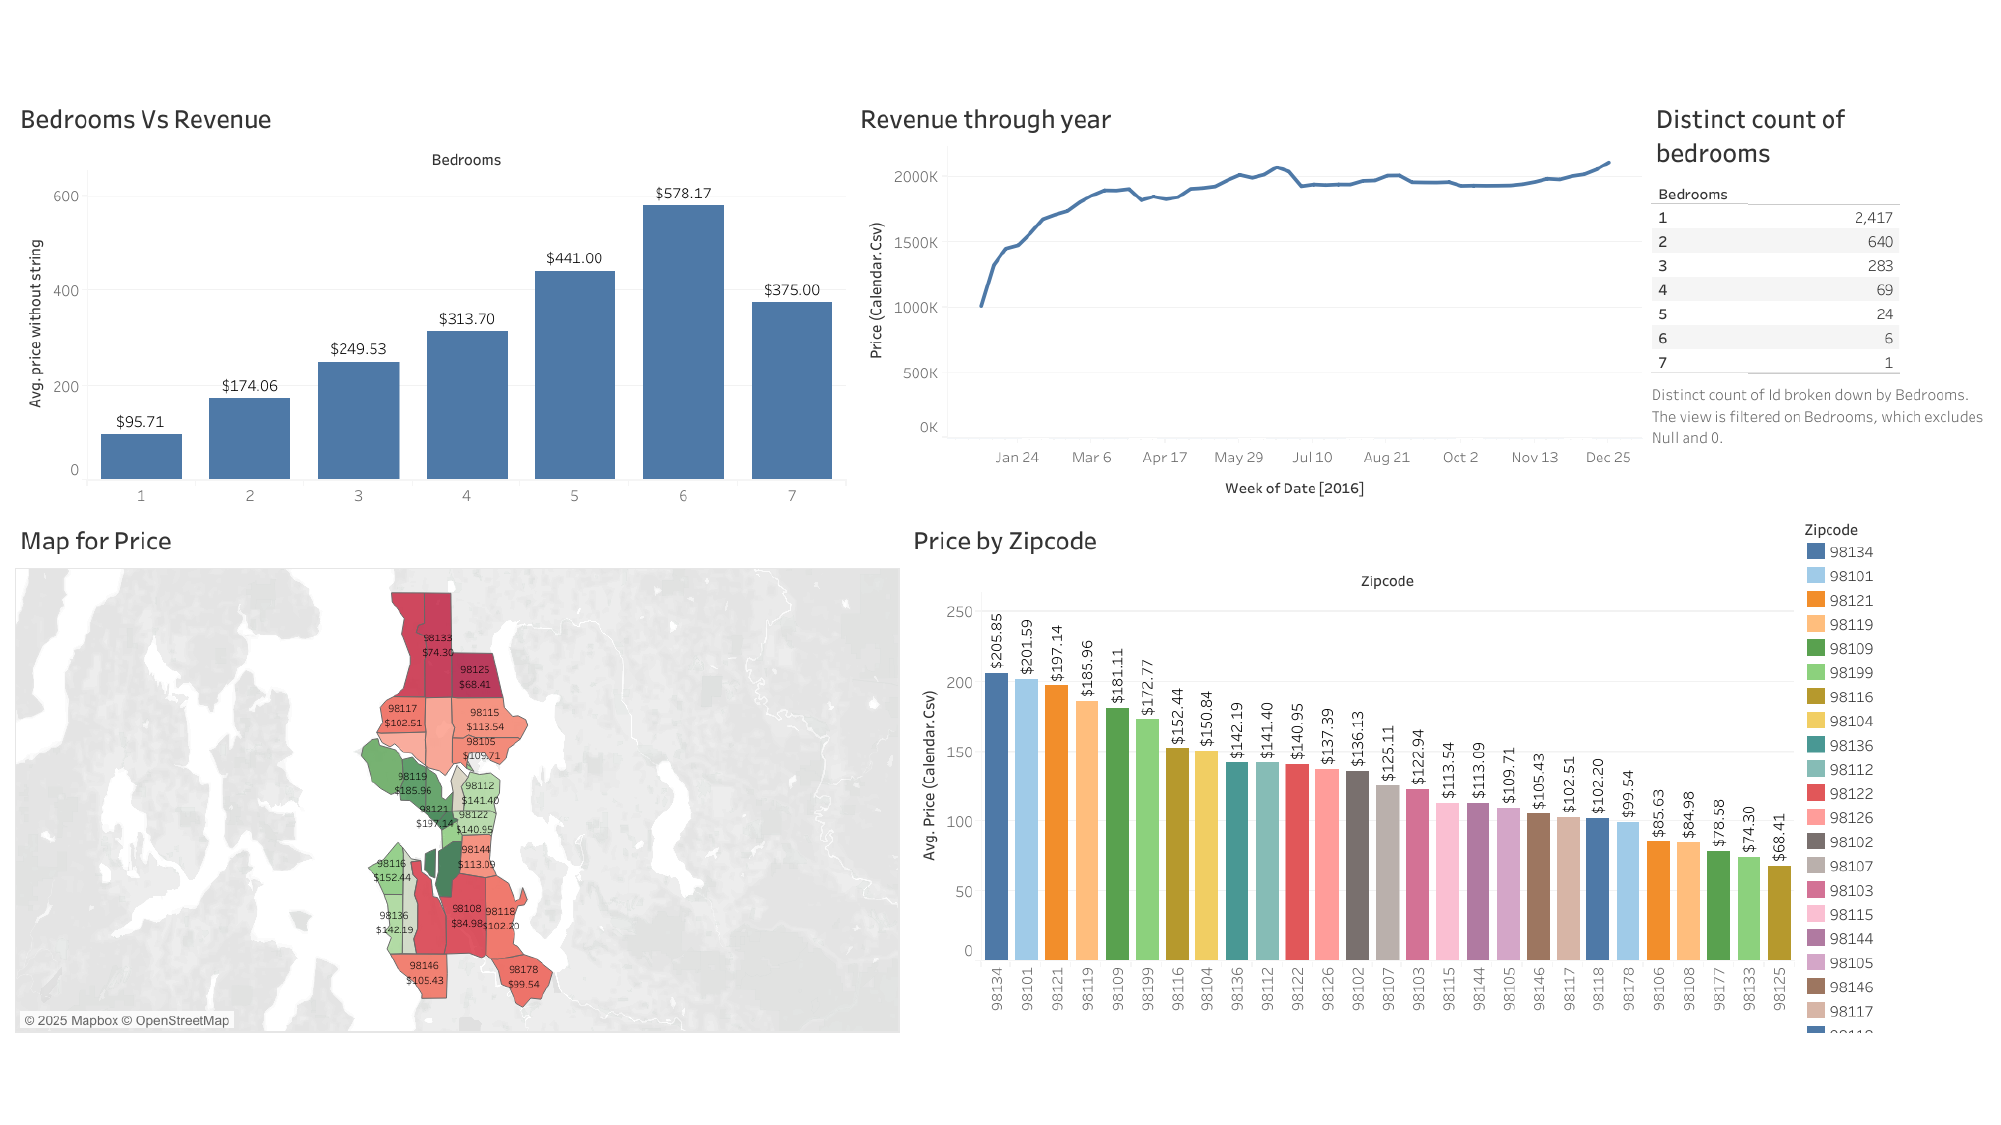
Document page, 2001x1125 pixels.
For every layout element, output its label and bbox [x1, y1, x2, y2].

picture [0, 79, 2000, 1046]
